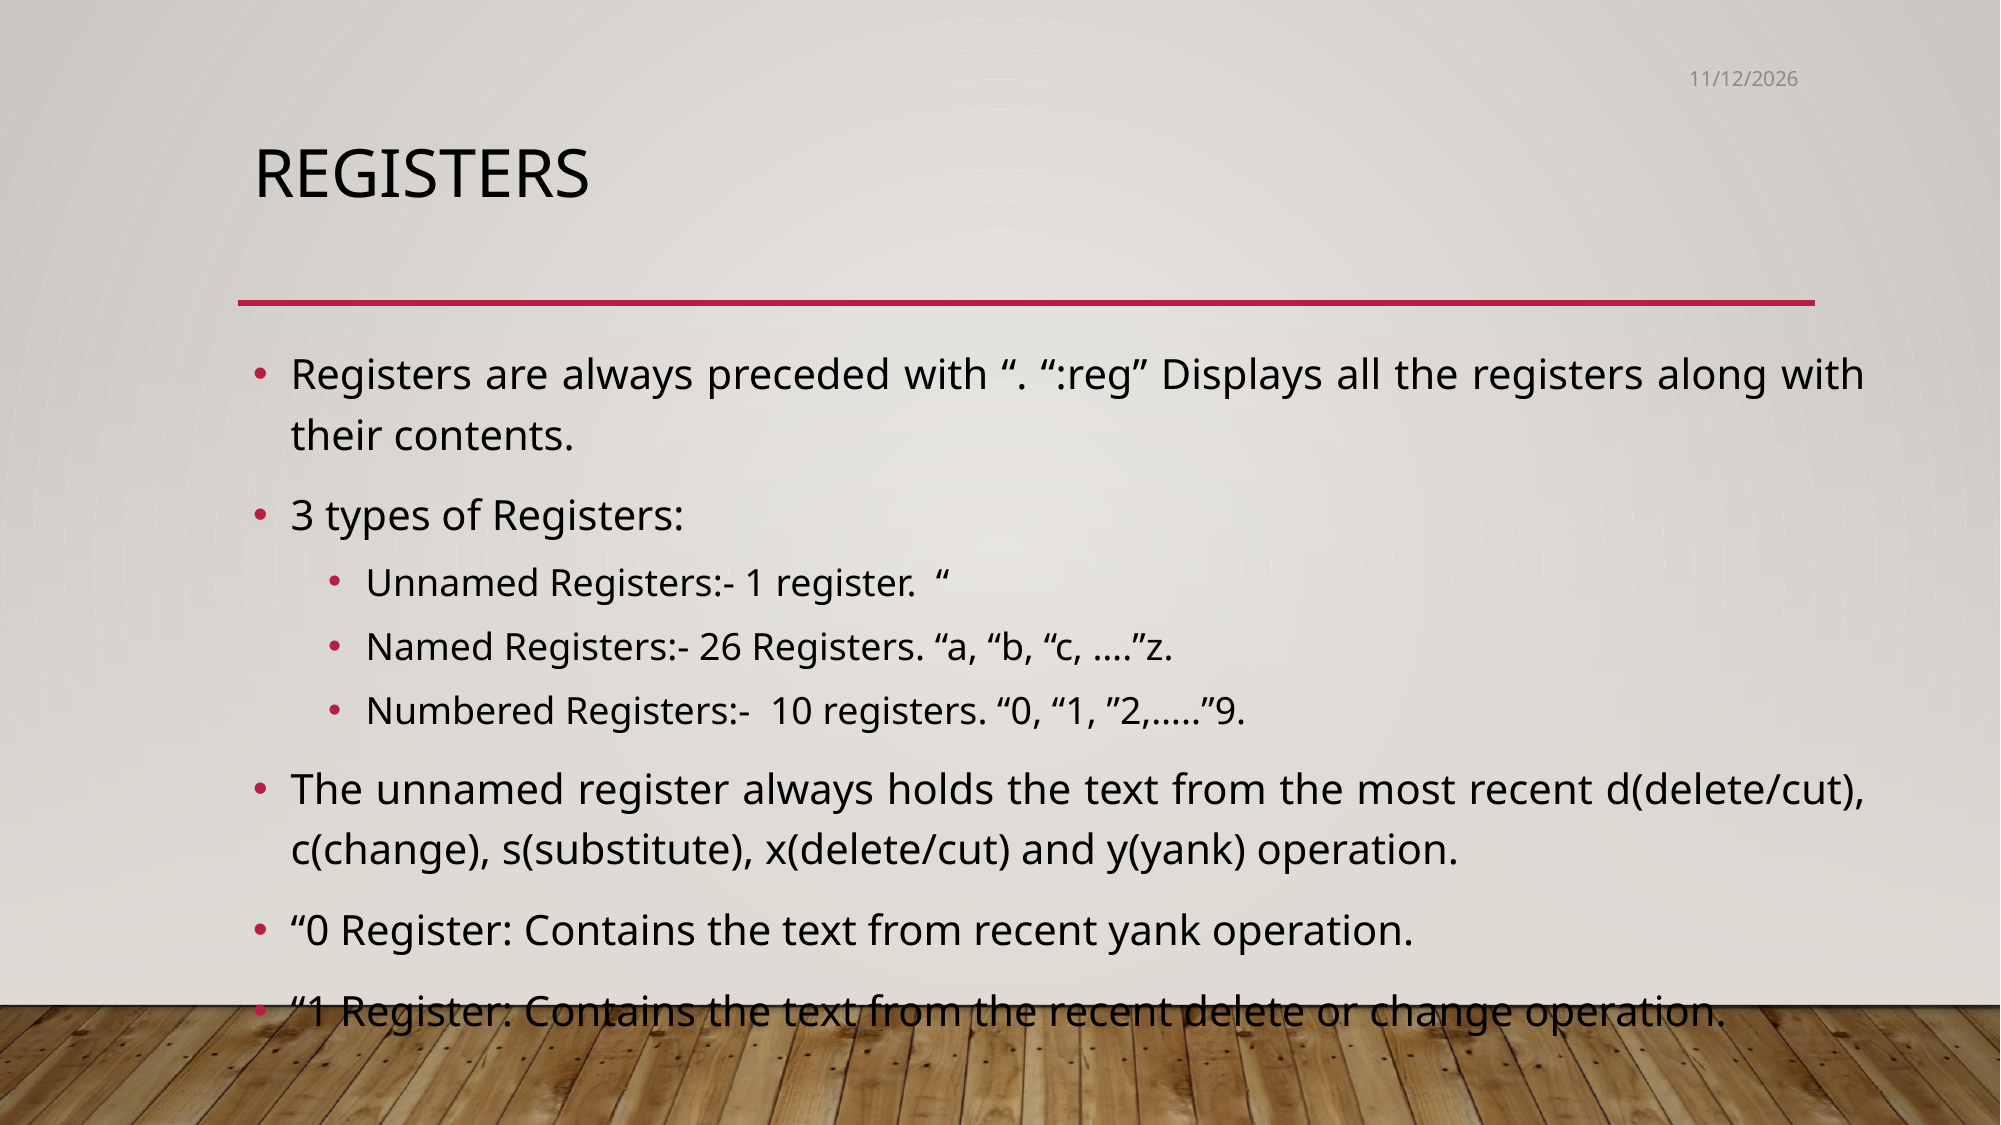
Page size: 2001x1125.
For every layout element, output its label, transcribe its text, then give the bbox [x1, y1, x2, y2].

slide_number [1239, 54, 1814, 105]
picture [0, 1005, 2000, 1125]
title registers [238, 131, 1814, 305]
list Registers are always preceded with “. “:reg” Displays all the registers along with their contents. 3 types of Registers: Unnamed Registers:- 1 register. “ Named Registers:- 26 Registers. “a, “b, “c, ….”z. Numbered Registers:- 10 registers. “0, “1, ”2,…..”9. The unnamed register always holds the text from the most recent d(delete/cut), c(change), s(substitute), x(delete/cut) and y(yank) operation. “0 Register: Contains the text from recent yank operation. “1 Register: Contains the text from the recent delete or change operation. [238, 330, 1882, 1052]
